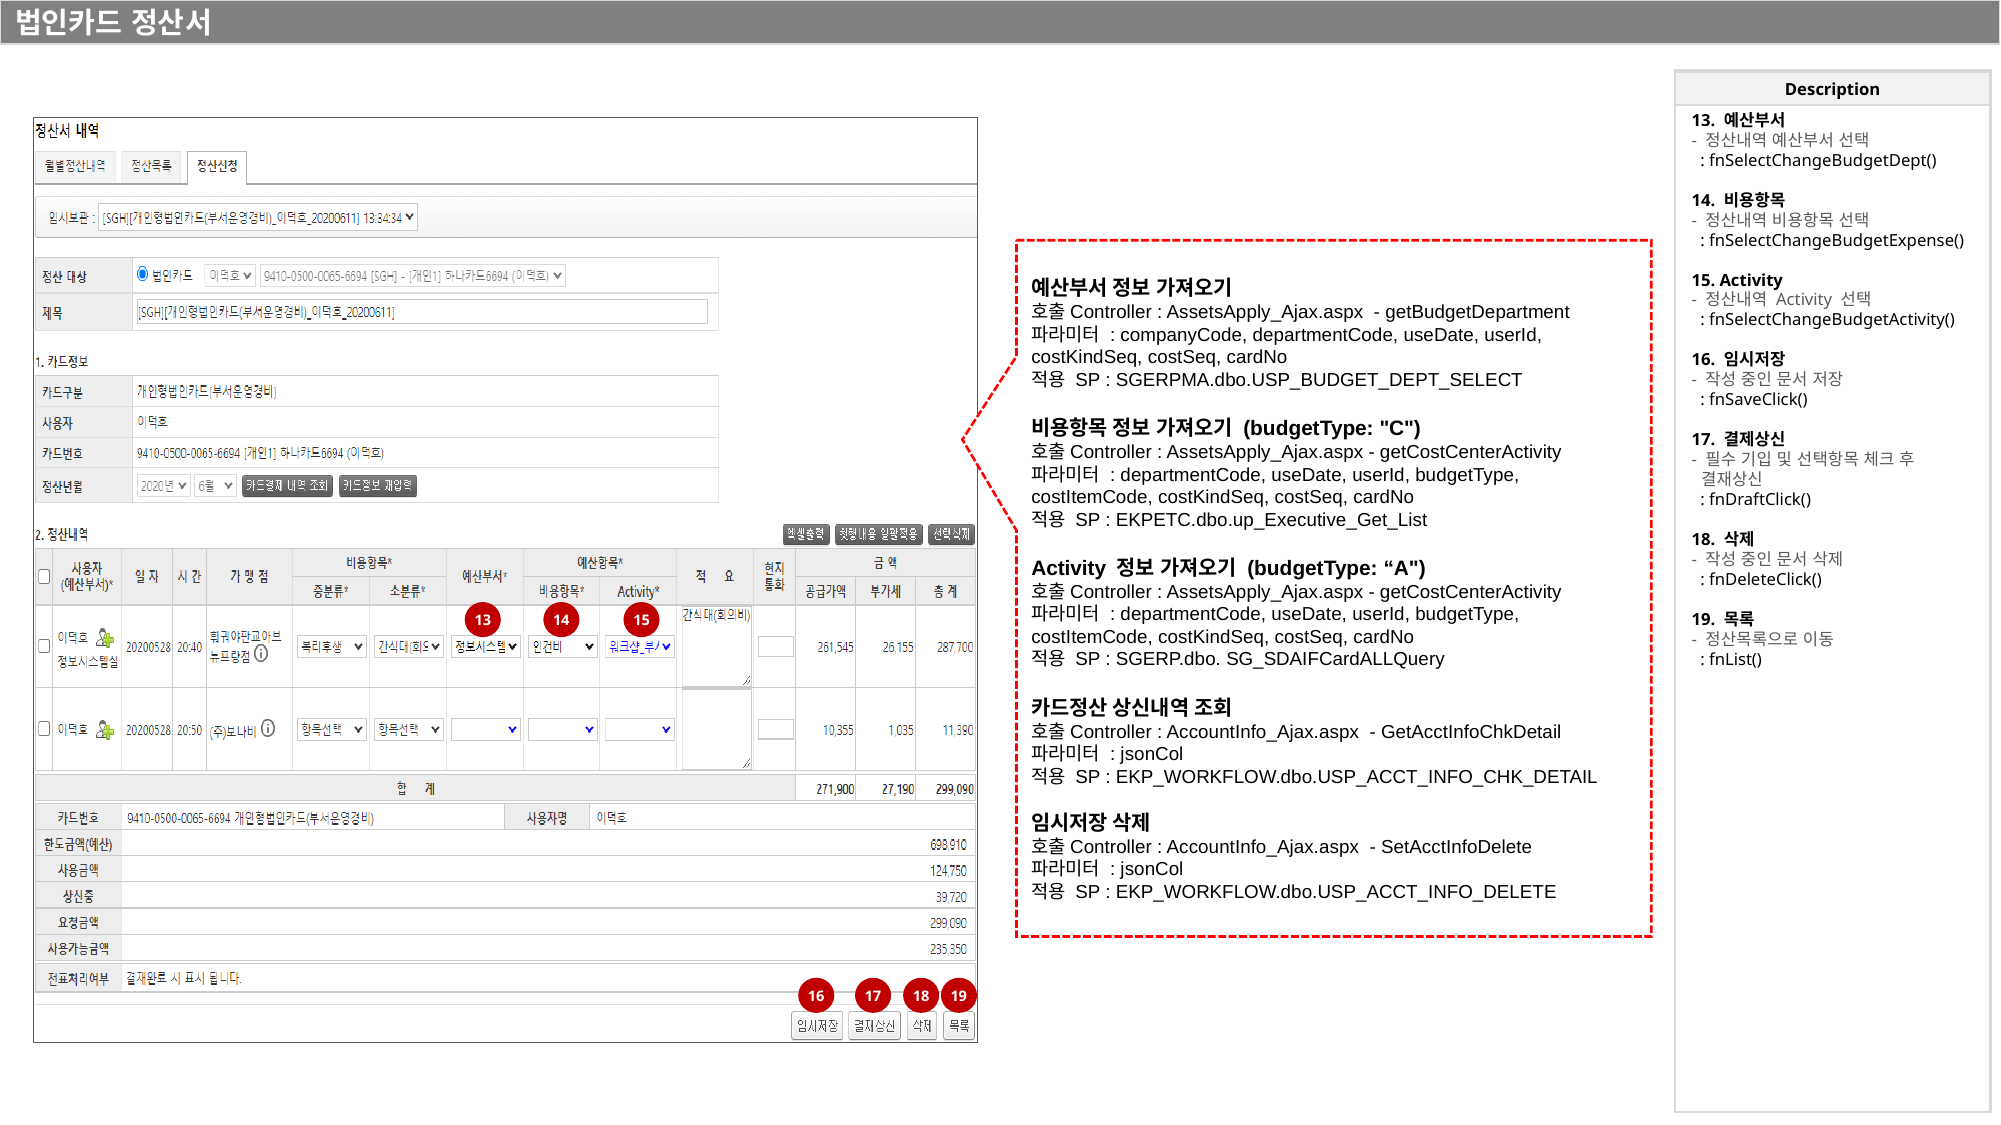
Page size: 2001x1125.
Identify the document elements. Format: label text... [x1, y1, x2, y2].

text_box [1674, 106, 1992, 1113]
text_box 13. 예산부서 - 정산내역 예산부서 선택 : fnSelectChangeBudgetDept() 14. 비용항목 - 정산내역 비용항목 선택 : fnSelectChangeBudgetExpense() 15. Activity - 정산내역 Activity 선택 : fnSelectChangeBudgetActivity() 16. 임시저장 - 작성 중인 문서 저장 : fnSaveClick() 17. 결제상신 - 필수 기입 및 선택항목 체크 후 결재상신 : fnDraftClick() 18. 삭제 - 작성 중인 문서 삭제 : fnDeleteClick() 19. 목록 - 정산목록으로 이동 : fnList() [1676, 102, 2000, 696]
text_box Description [1674, 71, 1992, 106]
text_box 예산부서 정보 가져오기 호출Controller : AssetsApply_Ajax.aspx - getBudgetDepartment 파라미터 : companyCode, departmentCode, useDate, userId, costKindSeq, costSeq, cardNo 적용 SP : SGERPMA.dbo.USP_BUDGET_DEPT_SELECT 비용항목 정보 가져오기 (budgetType: "C") 호출Controller : AssetsApply_Ajax.aspx - getCostCenterActivity 파라미터 : departmentCode, useDate, userId, budgetType, costItemCode, costKindSeq, costSeq, cardNo 적용 SP : EKPETC.dbo.up_Executive_Get_List Activity 정보 가져오기 (budgetType: “A") 호출Controller : AssetsApply_Ajax.aspx - getCostCenterActivity 파라미터 : departmentCode, useDate, userId, budgetType, costItemCode, costKindSeq, costSeq, cardNo 적용 SP : SGERP.dbo. SG_SDAIFCardALLQuery 카드정산 상신내역 조회 호출Controller : AccountInfo_Ajax.aspx - GetAcctInfoChkDetail 파라미터 : jsonCol 적용 SP : EKP_WORKFLOW.dbo.USP_ACCT_INFO_CHK_DETAIL 임시저장 삭제 호출Controller : AccountInfo_Ajax.aspx - SetAcctInfoDelete 파라미터 : jsonCol 적용 SP : EKP_WORKFLOW.dbo.USP_ACCT_INFO_DELETE [978, 239, 1653, 938]
text_box 법인카드 정산서 [0, 0, 2000, 45]
picture [33, 117, 978, 1043]
